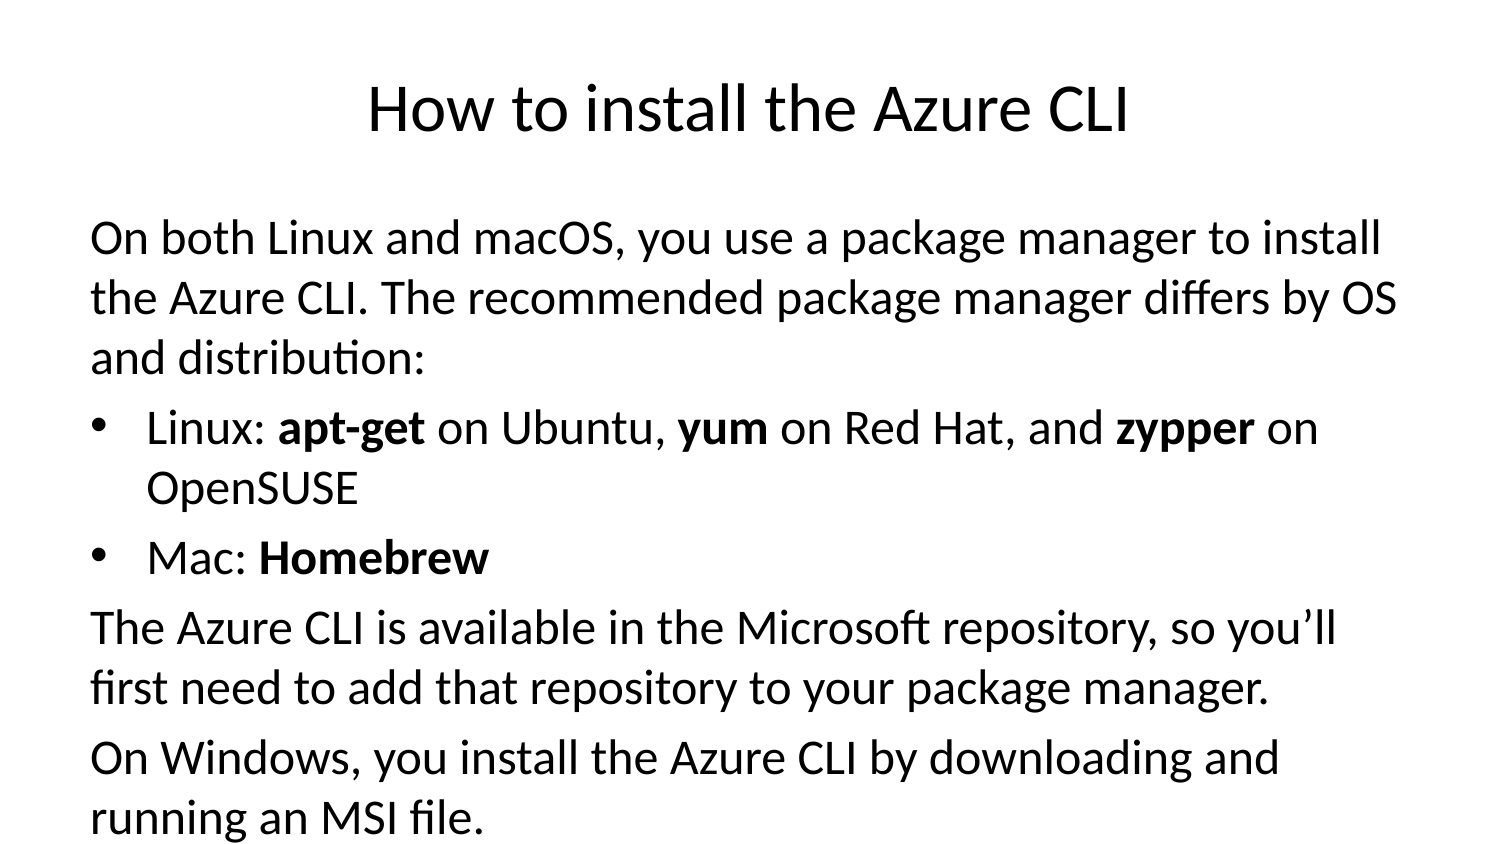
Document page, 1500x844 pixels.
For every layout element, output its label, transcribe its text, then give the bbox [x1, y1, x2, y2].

title How to install the Azure CLI [75, 33, 1425, 175]
list On both Linux and macOS, you use a package manager to install the Azure CLI. The recommended package manager differs by OS and distribution: Linux: apt-get on Ubuntu, yum on Red Hat, and zypper on OpenSUSE Mac: Homebrew The Azure CLI is available in the Microsoft repository, so you’ll first need to add that repository to your package manager. On Windows, you install the Azure CLI by downloading and running an MSI file. [75, 196, 1425, 754]
